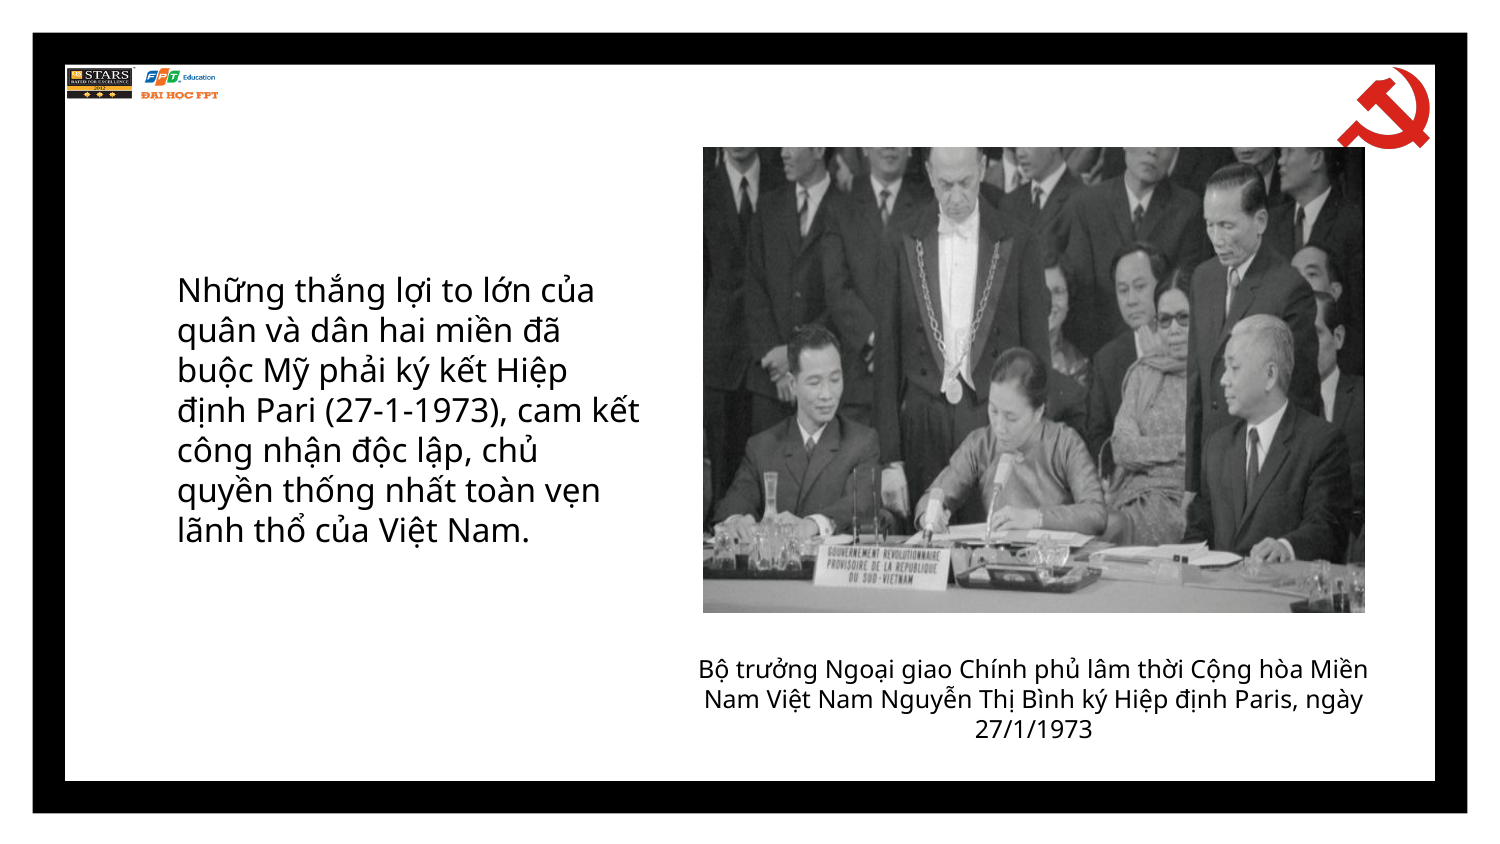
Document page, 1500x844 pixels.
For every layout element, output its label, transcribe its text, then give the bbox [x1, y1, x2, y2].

text_box Bộ trưởng Ngoại giao Chính phủ lâm thời Cộng hòa Miền Nam Việt Nam Nguyễn Thị Bình ký Hiệp định Paris, ngày 27/1/1973 [658, 646, 1409, 751]
picture [703, 67, 1430, 613]
picture [67, 67, 218, 100]
text_box Những thắng lợi to lớn của quân và dân hai miền đã buộc Mỹ phải ký kết Hiệp định Pari (27-1-1973), cam kết công nhận độc lập, chủ quyền thống nhất toàn vẹn lãnh thổ của Việt Nam. [162, 262, 659, 579]
